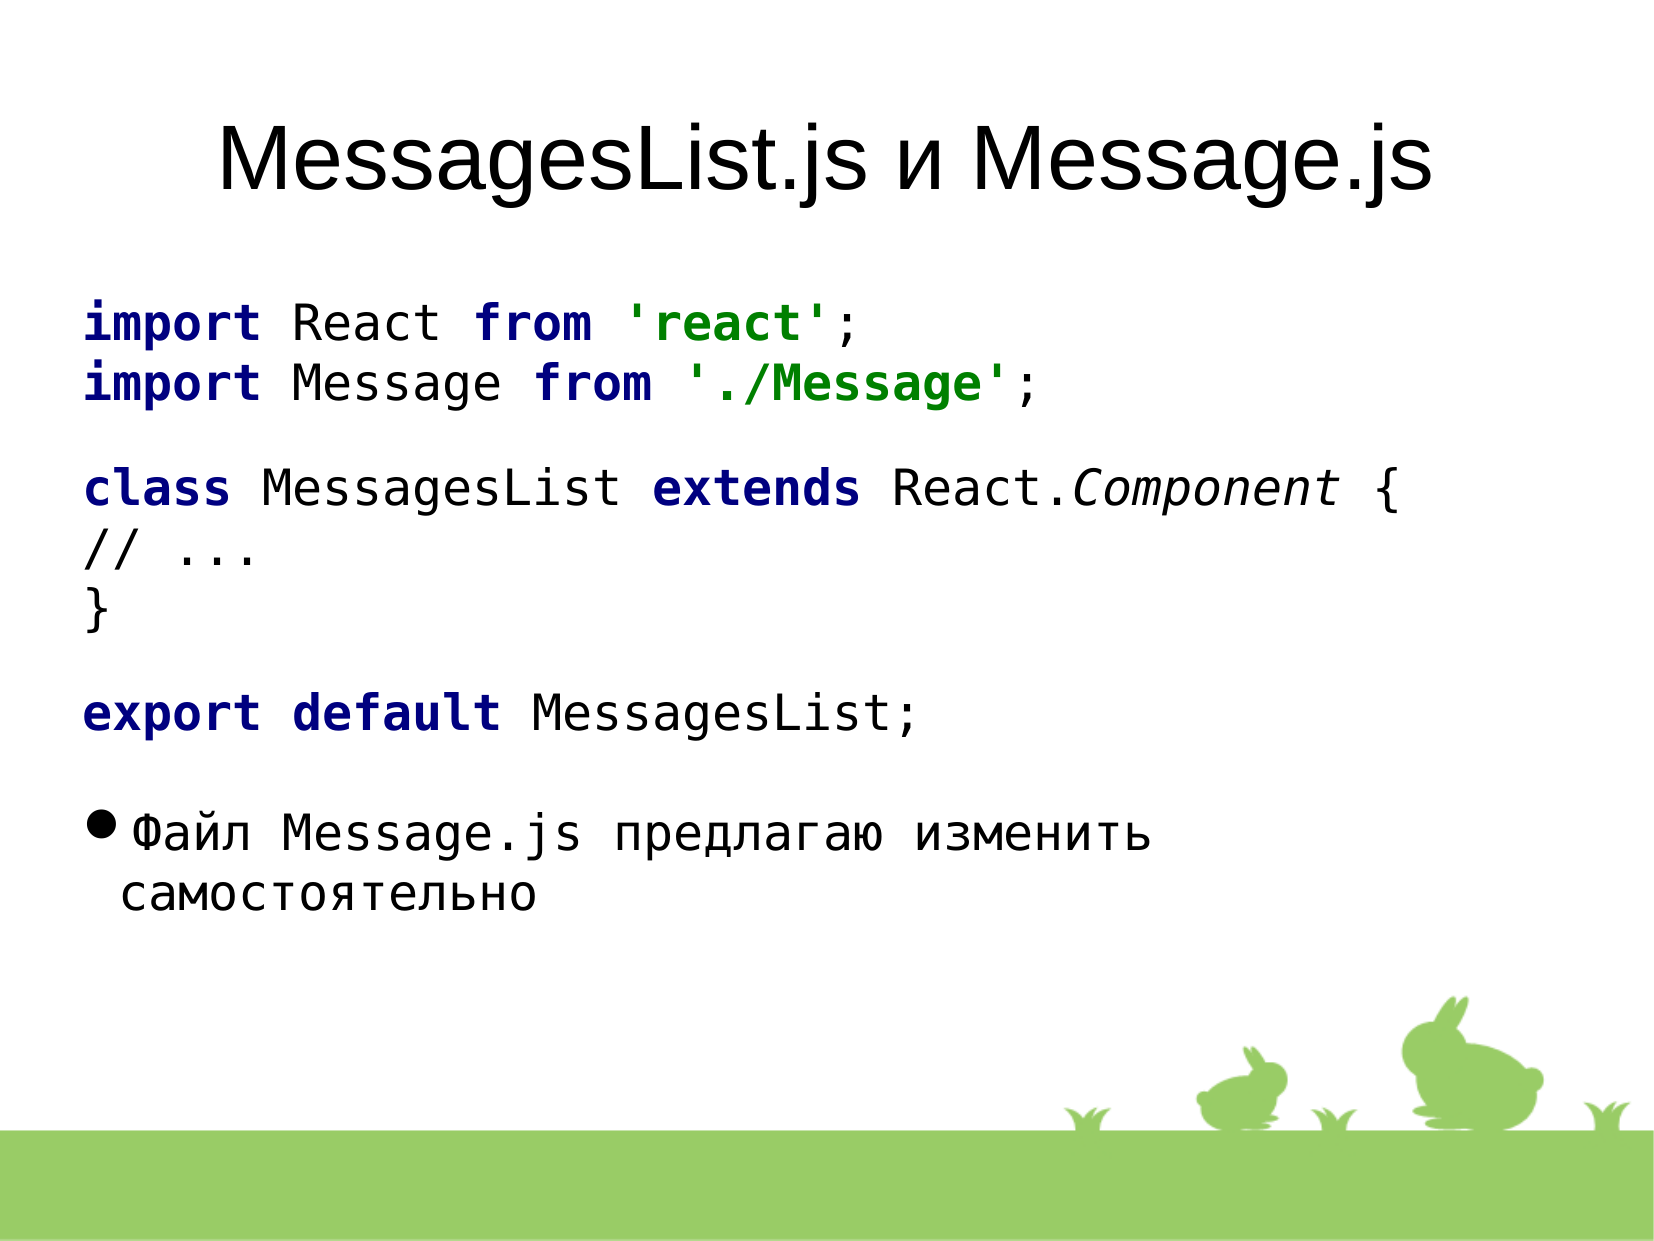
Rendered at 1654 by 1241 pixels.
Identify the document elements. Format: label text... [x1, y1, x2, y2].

picture [0, 0, 1654, 1241]
text_box MessagesList.js и Message.js [82, 97, 1571, 208]
text_box import React from 'react'; import Message from './Message'; class MessagesList extends React.Component { // ... } export default MessagesList; Файл Message.js предлагаю изменить самостоятельно [82, 290, 1571, 1010]
